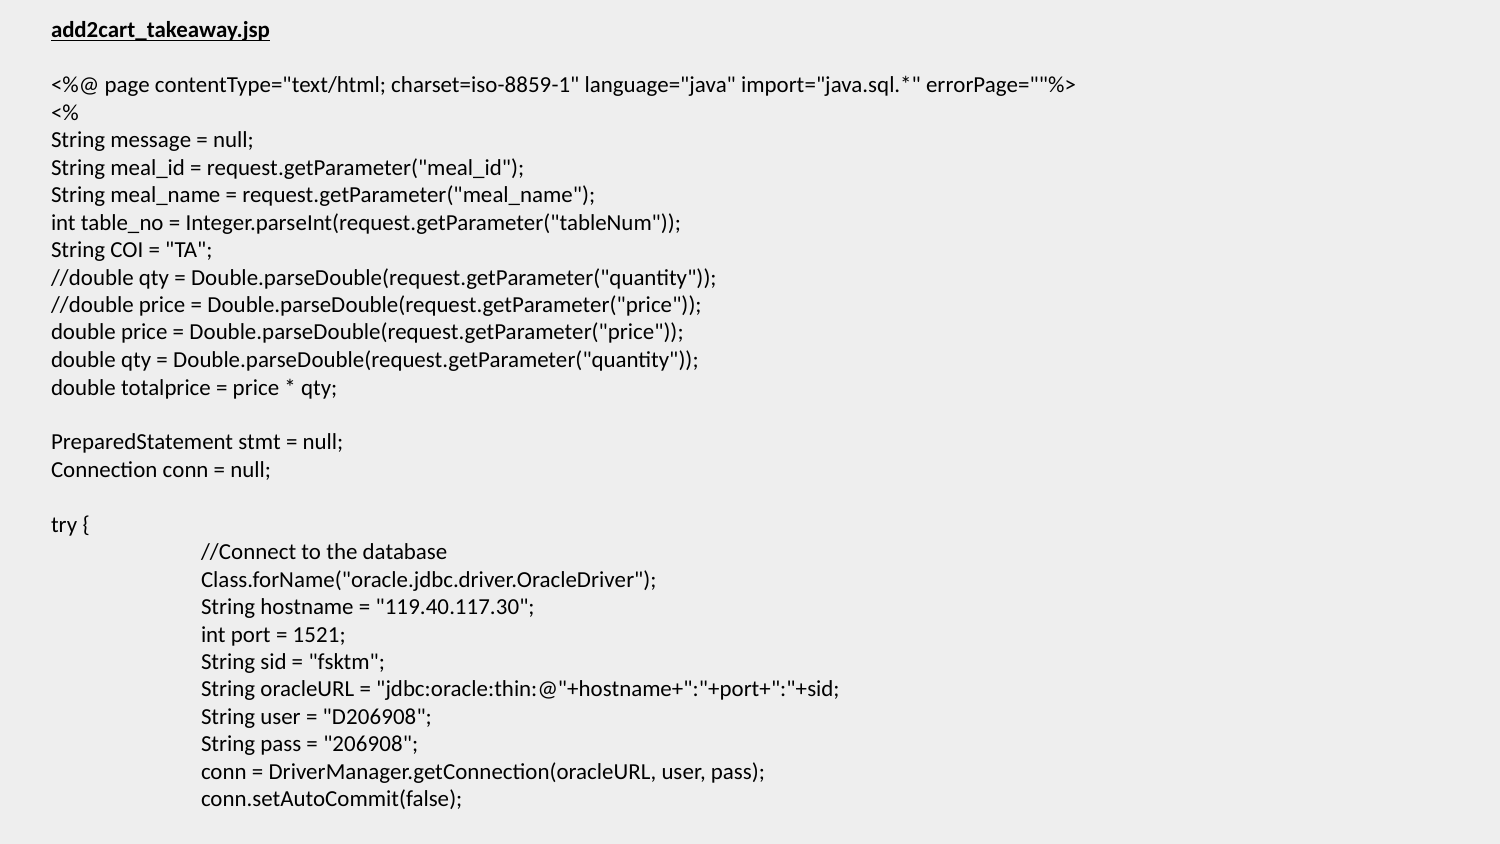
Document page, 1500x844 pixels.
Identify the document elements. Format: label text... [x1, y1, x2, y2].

text_box add2cart_takeaway.jsp <%@ page contentType="text/html; charset=iso-8859-1" language="java" import="java.sql.*" errorPage=""%> <% String message = null; String meal_id = request.getParameter("meal_id"); String meal_name = request.getParameter("meal_name"); int table_no = Integer.parseInt(request.getParameter("tableNum")); String COI = "TA"; //double qty = Double.parseDouble(request.getParameter("quantity")); //double price = Double.parseDouble(request.getParameter("price")); double price = Double.parseDouble(request.getParameter("price")); double qty = Double.parseDouble(request.getParameter("quantity")); double totalprice = price * qty; PreparedStatement stmt = null; Connection conn = null; try { //Connect to the database Class.forName("oracle.jdbc.driver.OracleDriver"); String hostname = "119.40.117.30"; int port = 1521; String sid = "fsktm"; String oracleURL = "jdbc:oracle:thin:@"+hostname+":"+port+":"+sid; String user = "D206908"; String pass = "206908"; conn = DriverManager.getConnection(oracleURL, user, pass); conn.setAutoCommit(false); [36, 0, 1161, 844]
